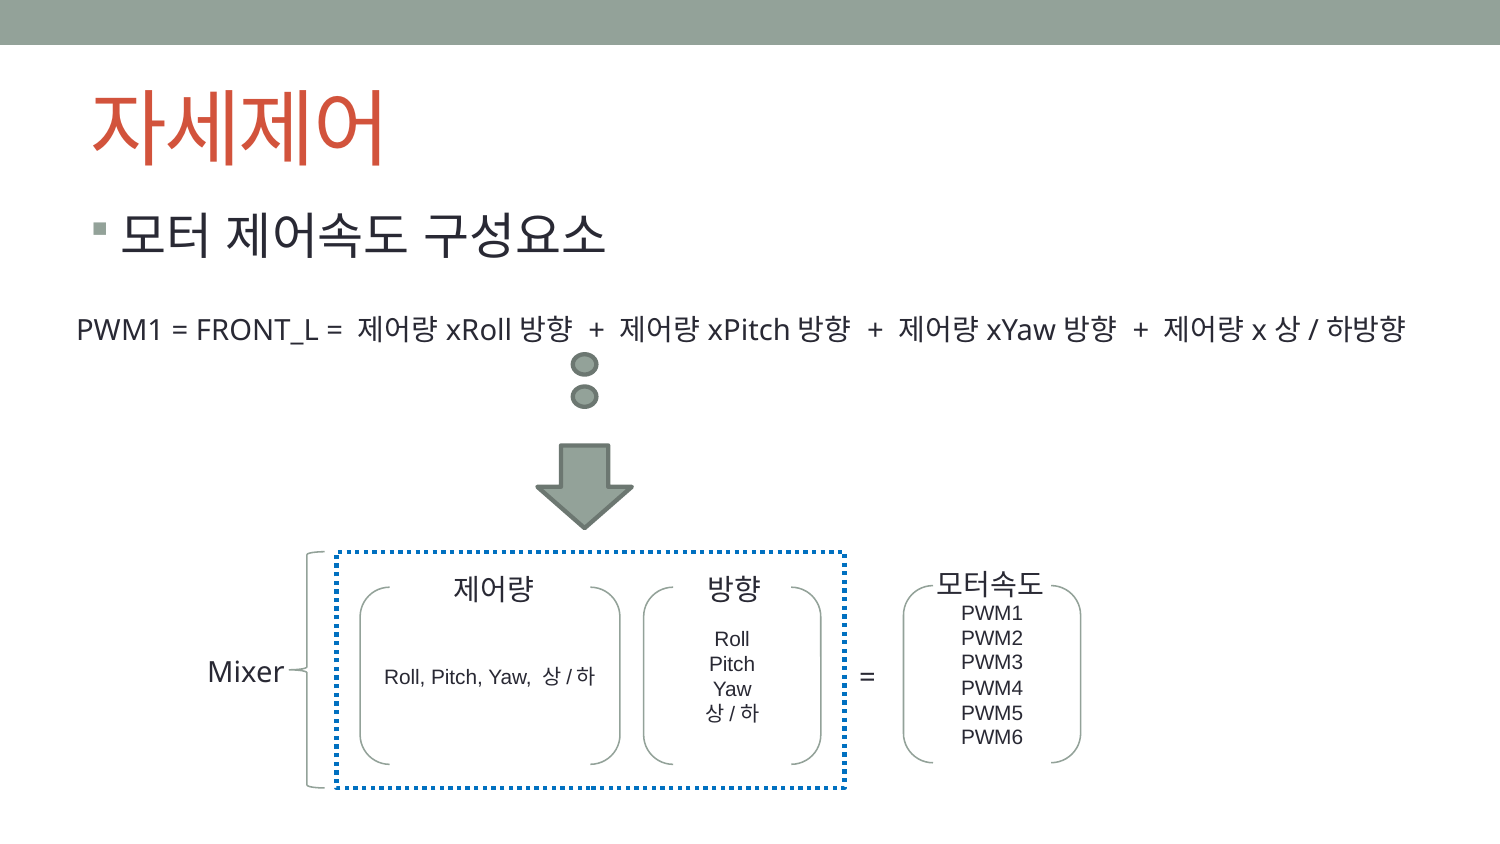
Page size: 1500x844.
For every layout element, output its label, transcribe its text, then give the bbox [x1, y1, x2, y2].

text_box [535, 443, 634, 530]
text_box 모터 제어속도 구성요소 [74, 354, 1425, 422]
text_box 모터 제어속도 구성요소 [74, 196, 1425, 303]
text_box [570, 384, 599, 409]
text_box [570, 352, 599, 377]
text_box PWM1 = FRONT_L = 제어량xRoll방향 + 제어량xPitch방향 + 제어량xYaw방향 + 제어량x상/하방향 [61, 303, 1439, 354]
text_box = [845, 650, 891, 701]
text_box [300, 550, 325, 789]
text_box PWM1 PWM2 PWM3 PWM4 PWM5 PWM6 [902, 586, 1082, 764]
text_box [334, 550, 847, 790]
text_box 모터속도 [921, 558, 1060, 609]
text_box Mixer [192, 646, 300, 696]
title 자세제어 [75, 65, 1425, 188]
